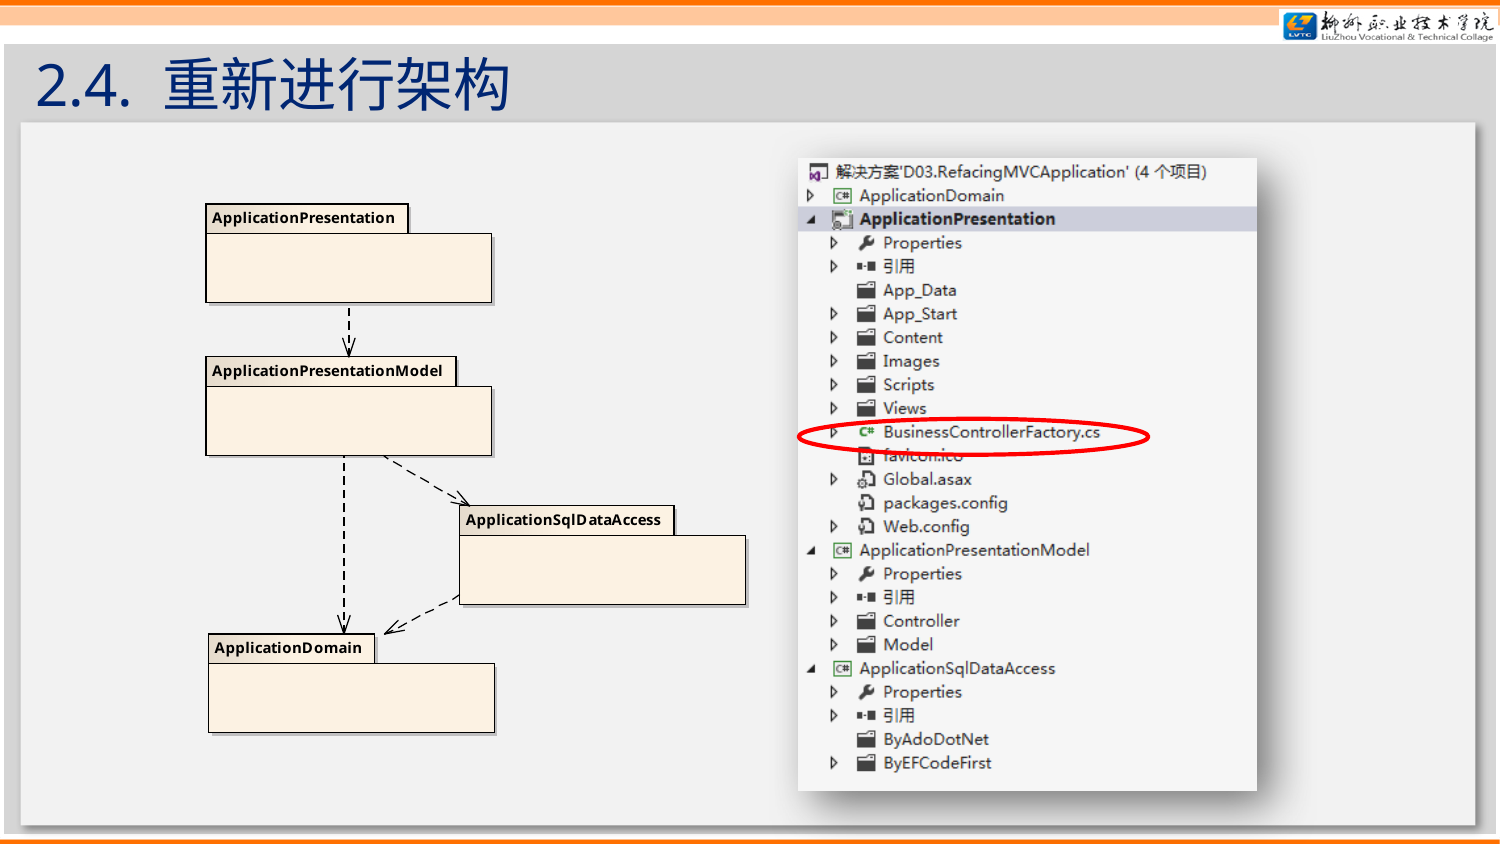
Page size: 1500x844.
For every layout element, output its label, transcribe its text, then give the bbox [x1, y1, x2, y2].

picture [798, 158, 1257, 791]
title 2.4. 重新进行架构 [20, 53, 1474, 113]
picture [187, 185, 765, 764]
picture [0, 0, 1500, 42]
picture [0, 839, 1500, 844]
